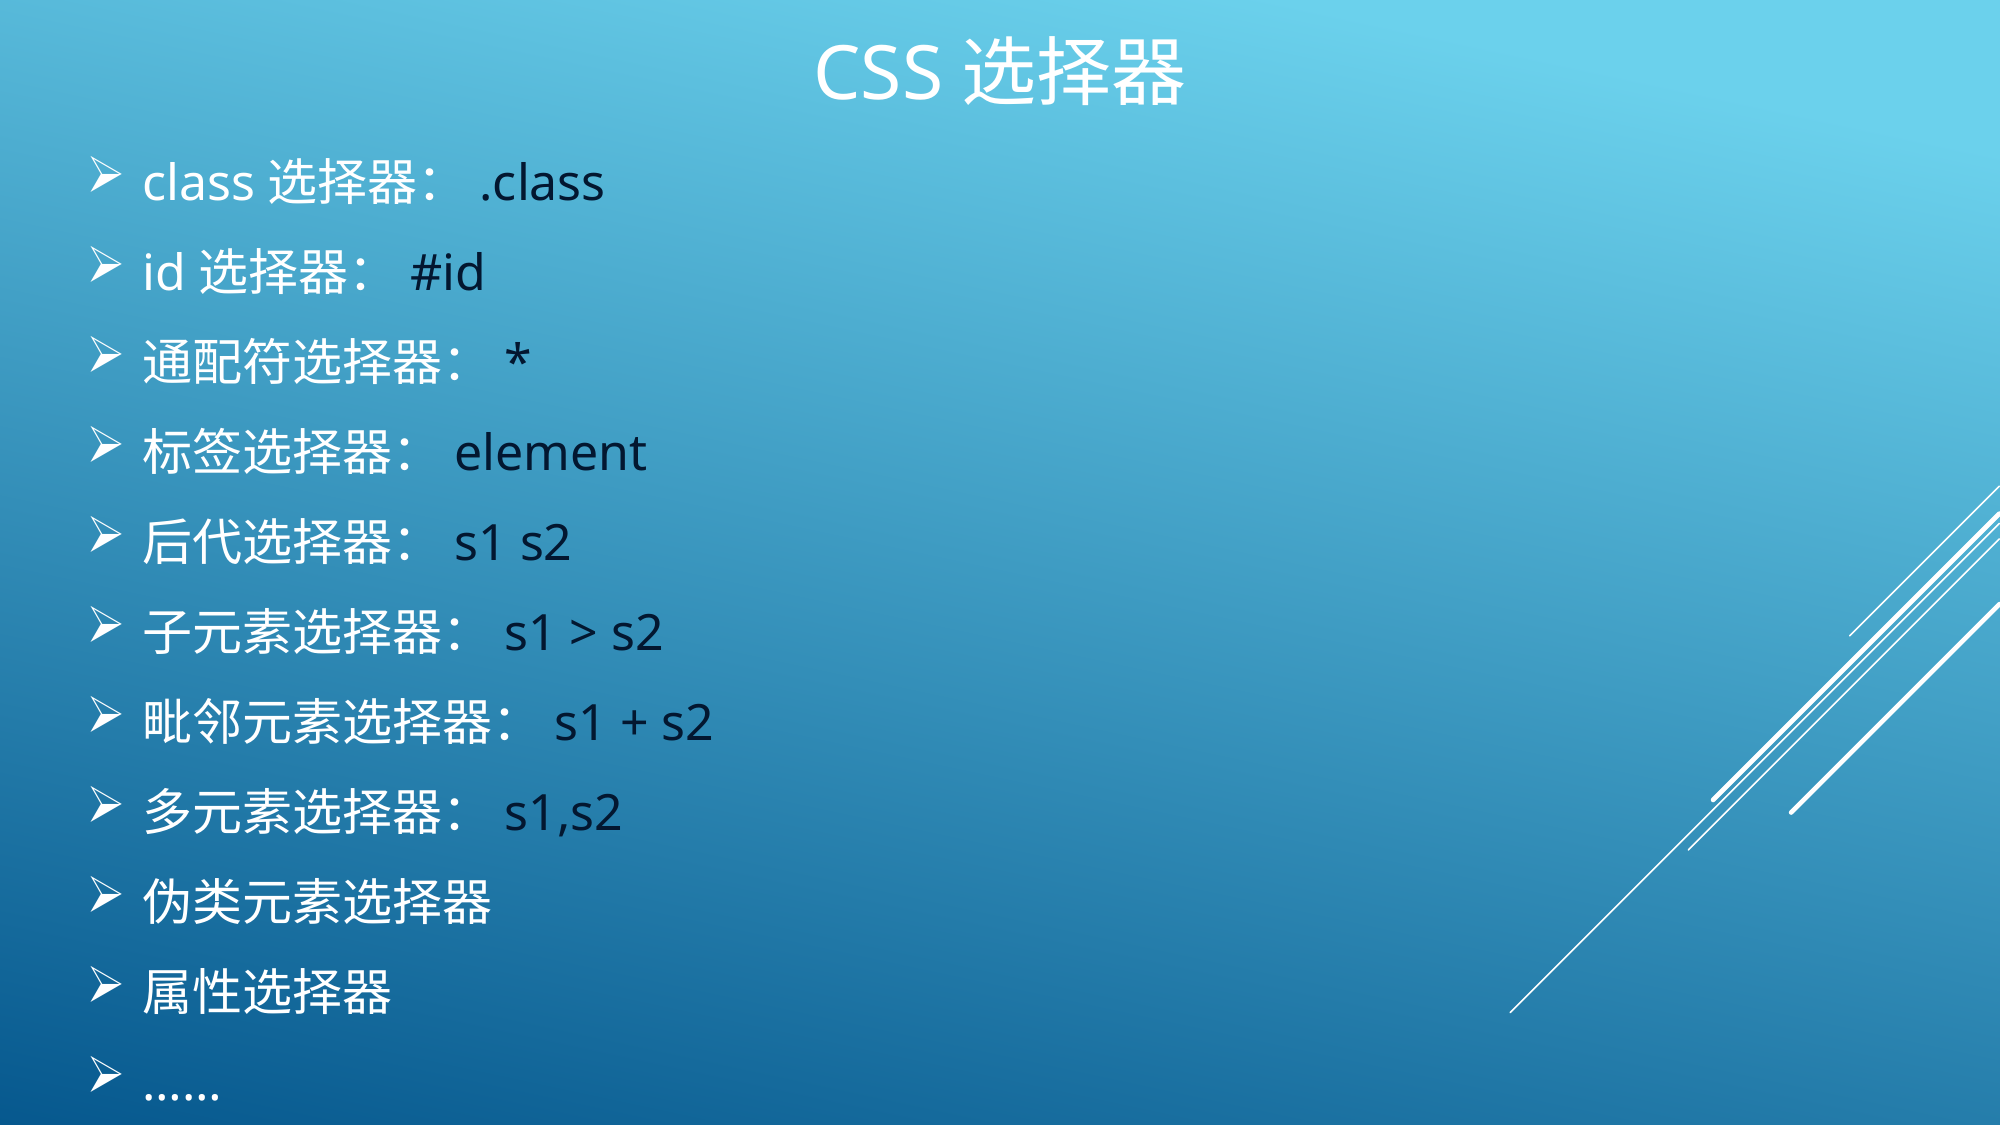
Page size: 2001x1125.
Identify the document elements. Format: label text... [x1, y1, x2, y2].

text_box class选择器：.class id选择器：#id 通配符选择器：* 标签选择器：element 后代选择器：s1 s2 子元素选择器：s1 > s2 毗邻元素选择器：s1 + s2 多元素选择器：s1,s2 伪类元素选择器 属性选择器 …… [71, 112, 1738, 1118]
title CSS选择器 [0, 0, 2000, 139]
